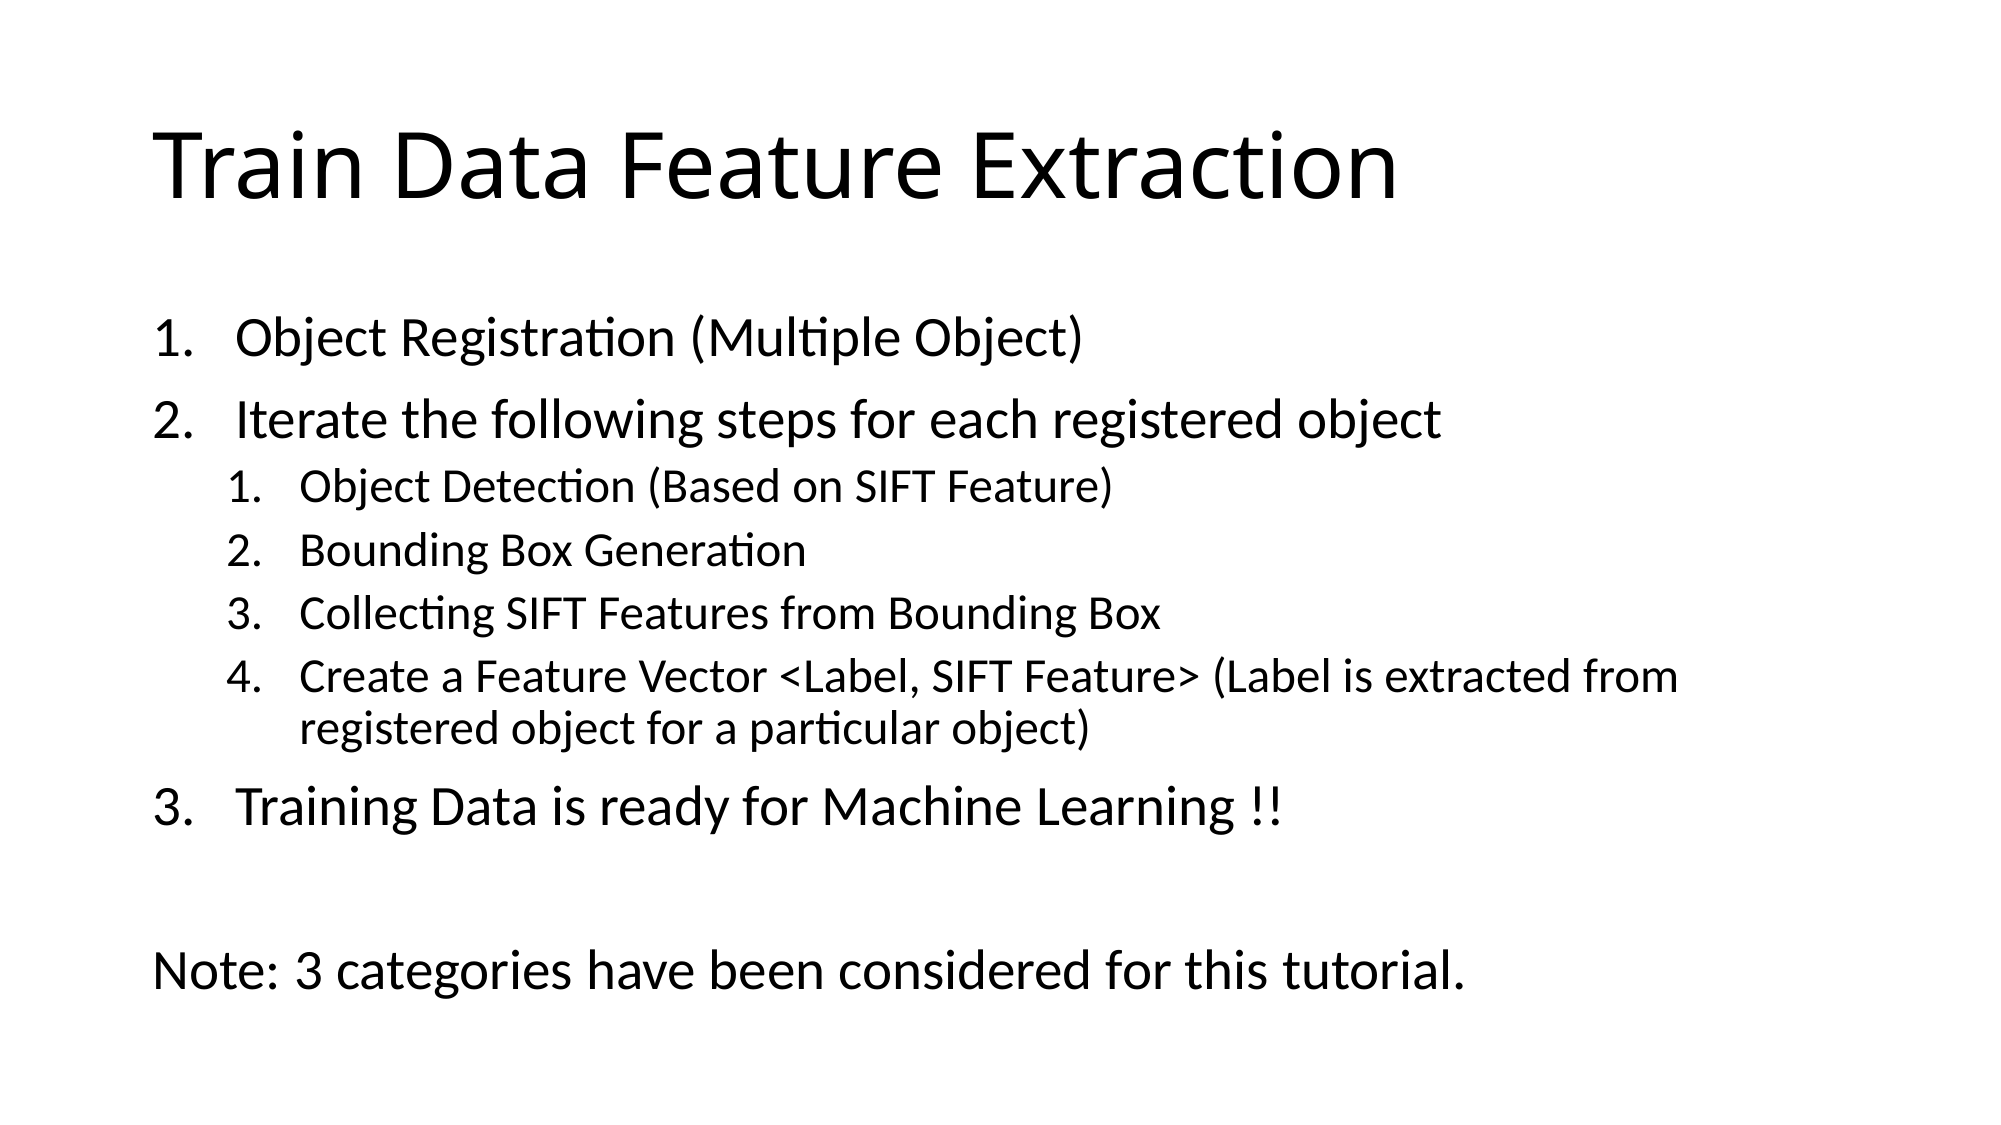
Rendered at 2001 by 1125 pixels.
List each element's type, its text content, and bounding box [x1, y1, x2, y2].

list Object Registration (Multiple Object) Iterate the following steps for each registered object Object Detection (Based on SIFT Feature) Bounding Box Generation Collecting SIFT Features from Bounding Box Create a Feature Vector <Label, SIFT Feature> (Label is extracted from registered object for a particular object) Training Data is ready for Machine Learning !! Note: 3 categories have been considered for this tutorial. [137, 299, 1863, 1014]
title Train Data Feature Extraction [137, 59, 1863, 278]
